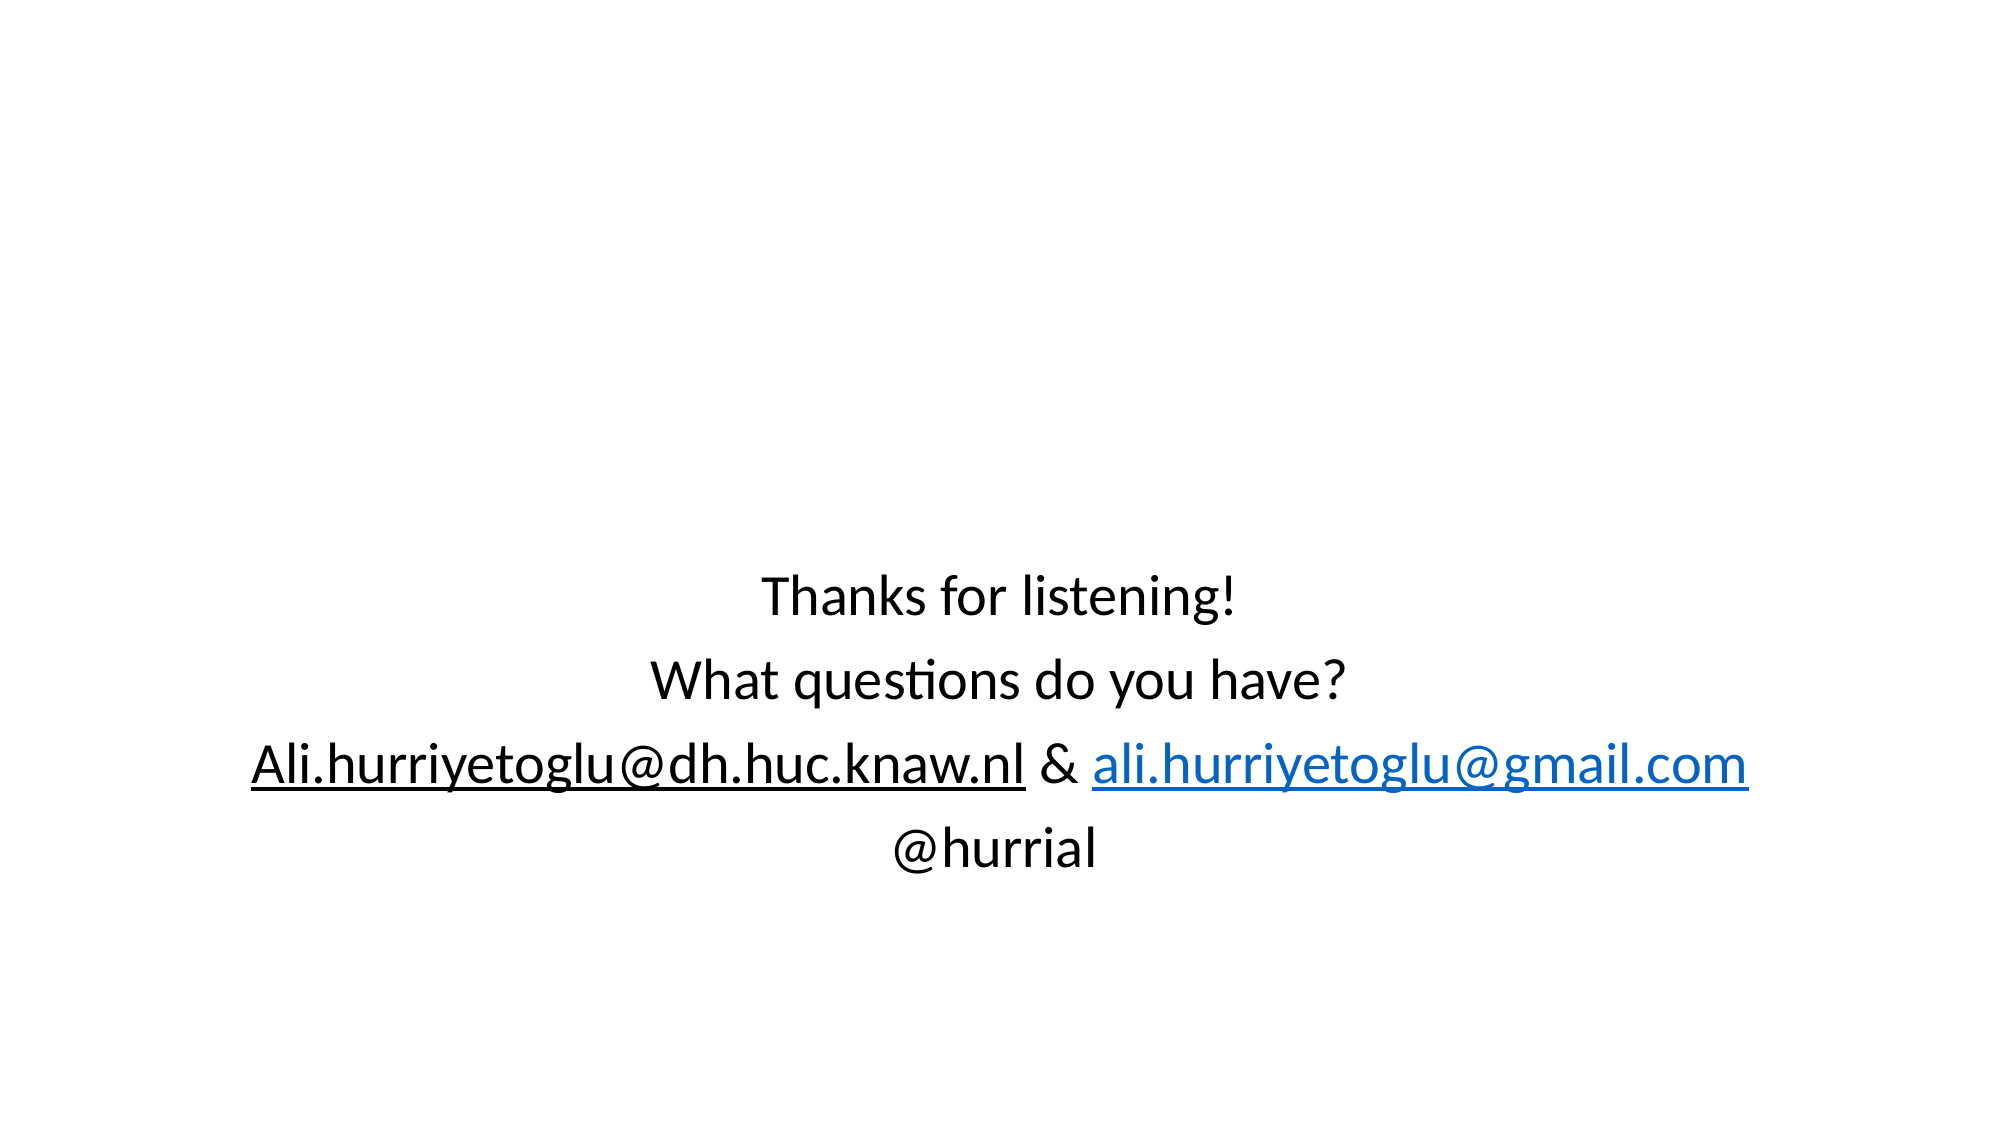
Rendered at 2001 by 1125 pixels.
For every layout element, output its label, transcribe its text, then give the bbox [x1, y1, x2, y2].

list Thanks for listening! What questions do you have? Ali.hurriyetoglu@dh.huc.knaw.nl & ali.hurriyetoglu@gmail.com @hurrial [137, 299, 1863, 1014]
